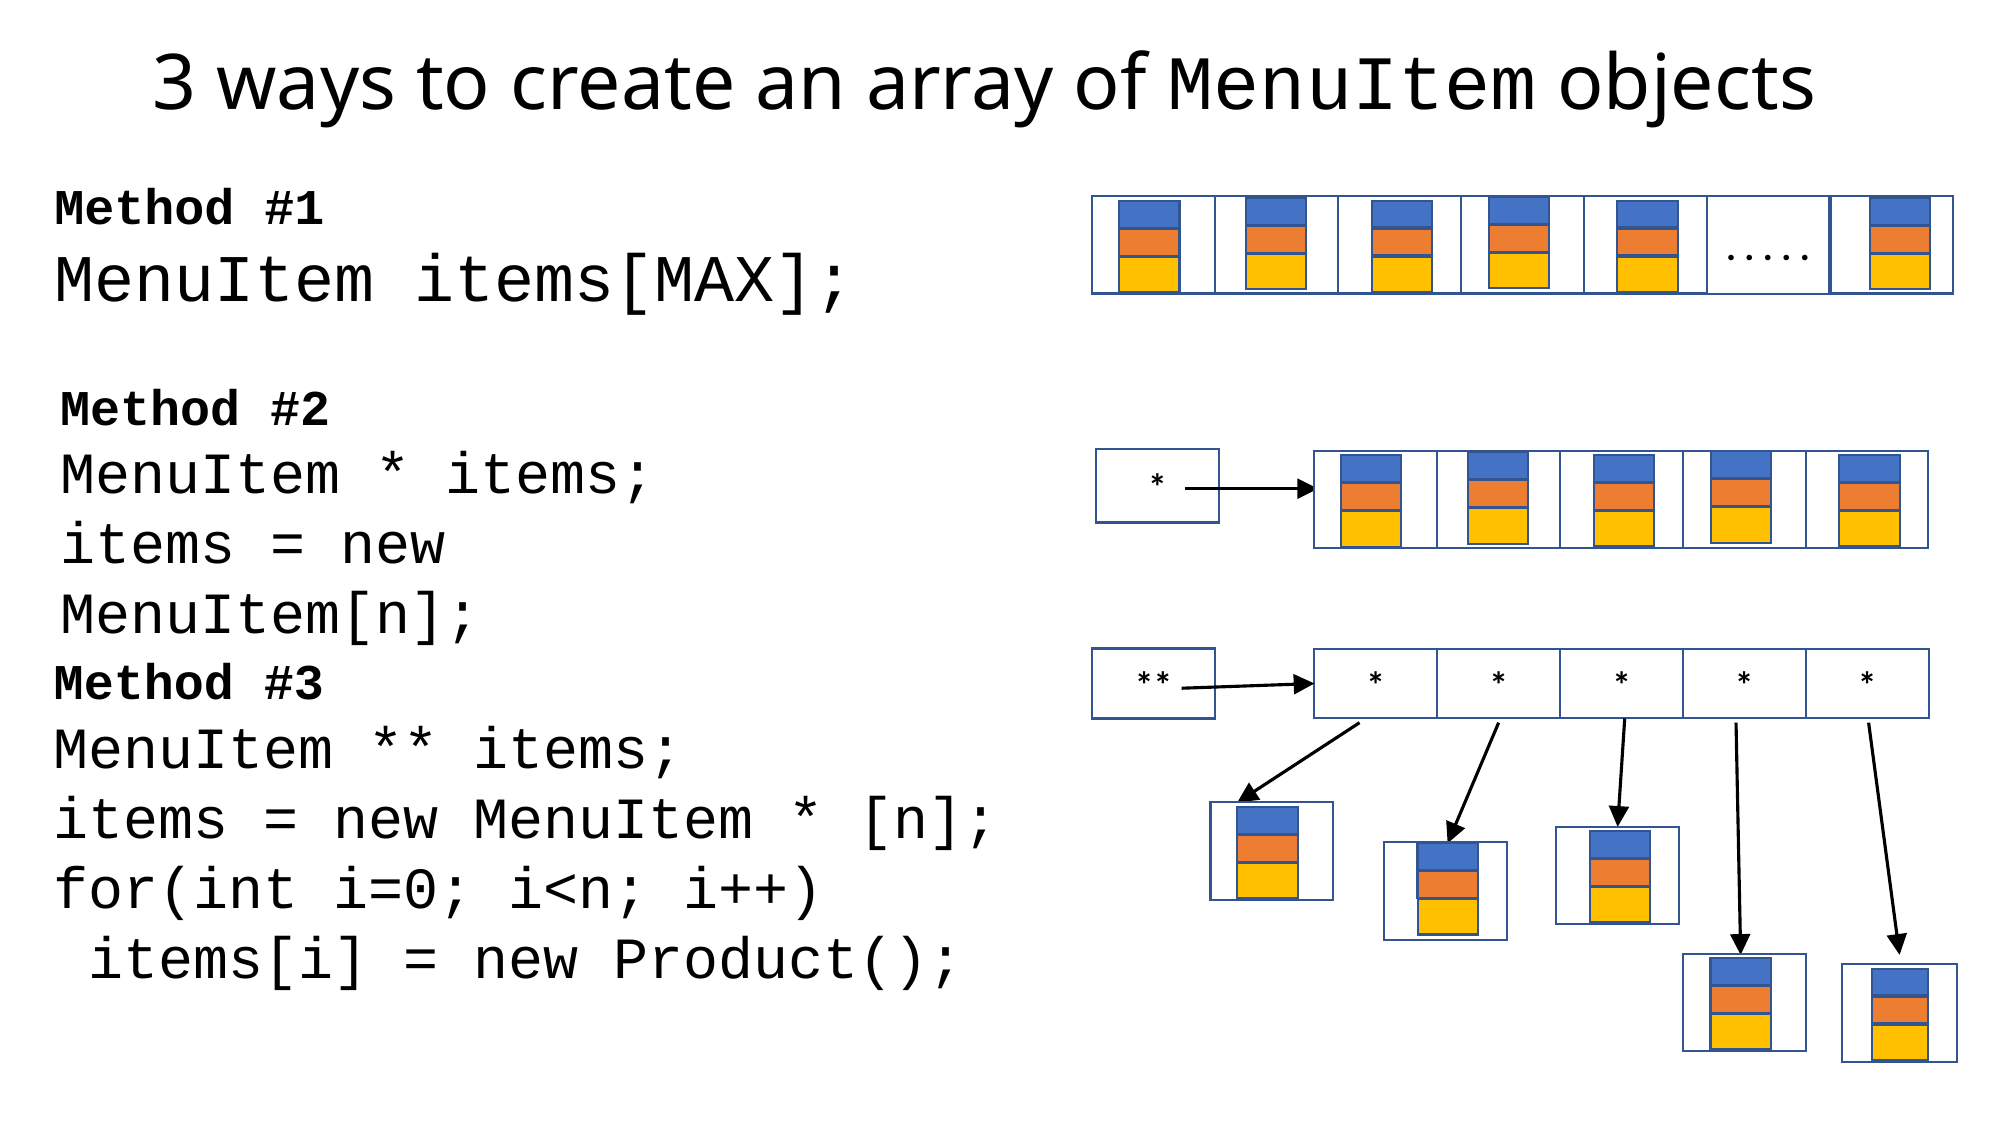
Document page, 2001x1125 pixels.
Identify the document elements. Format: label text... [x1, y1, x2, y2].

text_box Method #1 MenuItem items[MAX]; [39, 167, 907, 322]
text_box Method #3 MenuItem ** items; items = new MenuItem * [n]; for(int i=0; i<n; i++) items[i] = new Product(); [39, 642, 1059, 1068]
text_box Method #2 MenuItem * items; items = new MenuItem[n]; [45, 367, 913, 642]
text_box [1095, 448, 1929, 549]
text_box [1092, 196, 1954, 294]
title 3 ways to create an array of MenuItem objects [137, 26, 1863, 143]
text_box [1092, 648, 1958, 1062]
